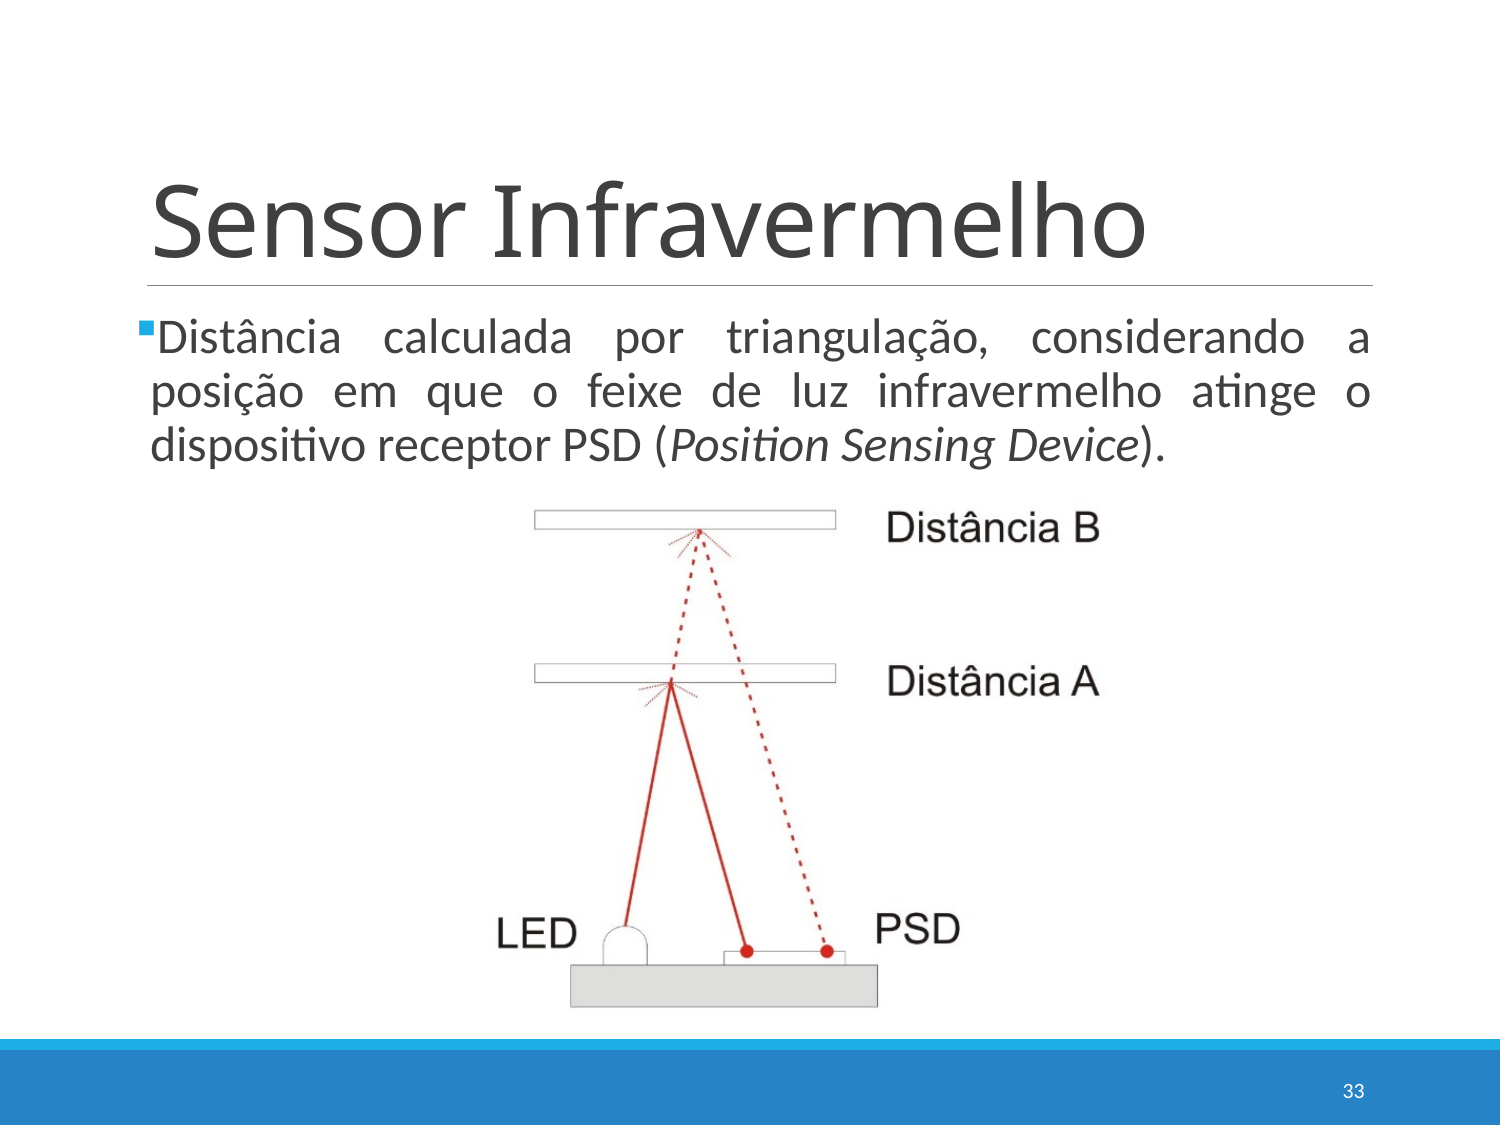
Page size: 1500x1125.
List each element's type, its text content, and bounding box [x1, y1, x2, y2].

list Distância calculada por triangulação, considerando a posição em que o feixe de luz infravermelho atinge o dispositivo receptor PSD (Position Sensing Device). [135, 302, 1373, 1000]
picture [383, 494, 1124, 1018]
slide_number 33 [1218, 1059, 1380, 1120]
title Sensor Infravermelho [135, 47, 1373, 285]
